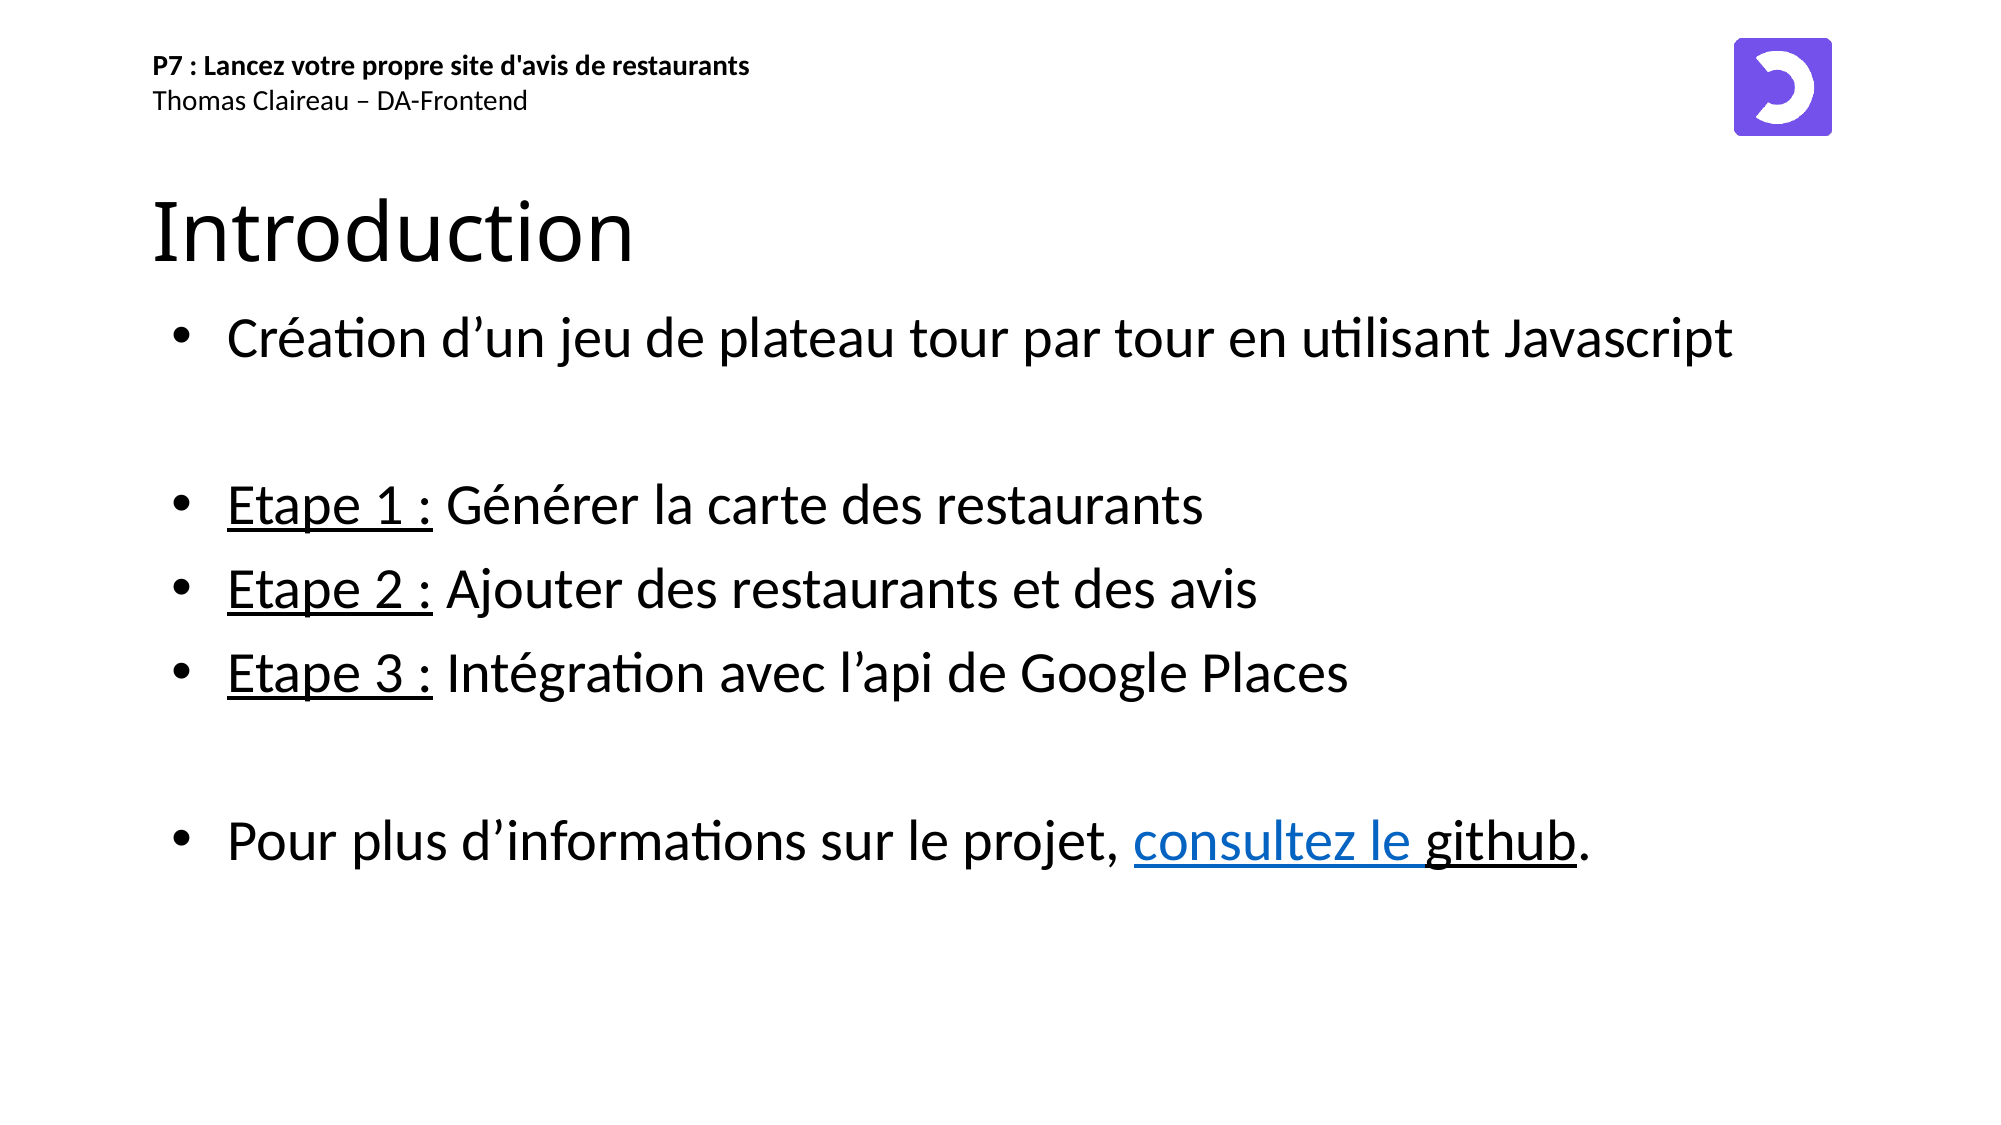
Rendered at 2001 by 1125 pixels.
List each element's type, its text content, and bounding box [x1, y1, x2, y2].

picture [1734, 38, 1833, 137]
text_box P7 : Lancez votre propre site d'avis de restaurants Thomas Claireau – DA-Frontend [137, 38, 1349, 125]
title Introduction [137, 158, 1863, 299]
list Création d’un jeu de plateau tour par tour en utilisant Javascript Etape 1 : Générer la carte des restaurants Etape 2 : Ajouter des restaurants et des avis Etape 3 : Intégration avec l’api de Google Places Pour plus d’informations sur le projet, consultez le github. [137, 299, 1863, 1014]
